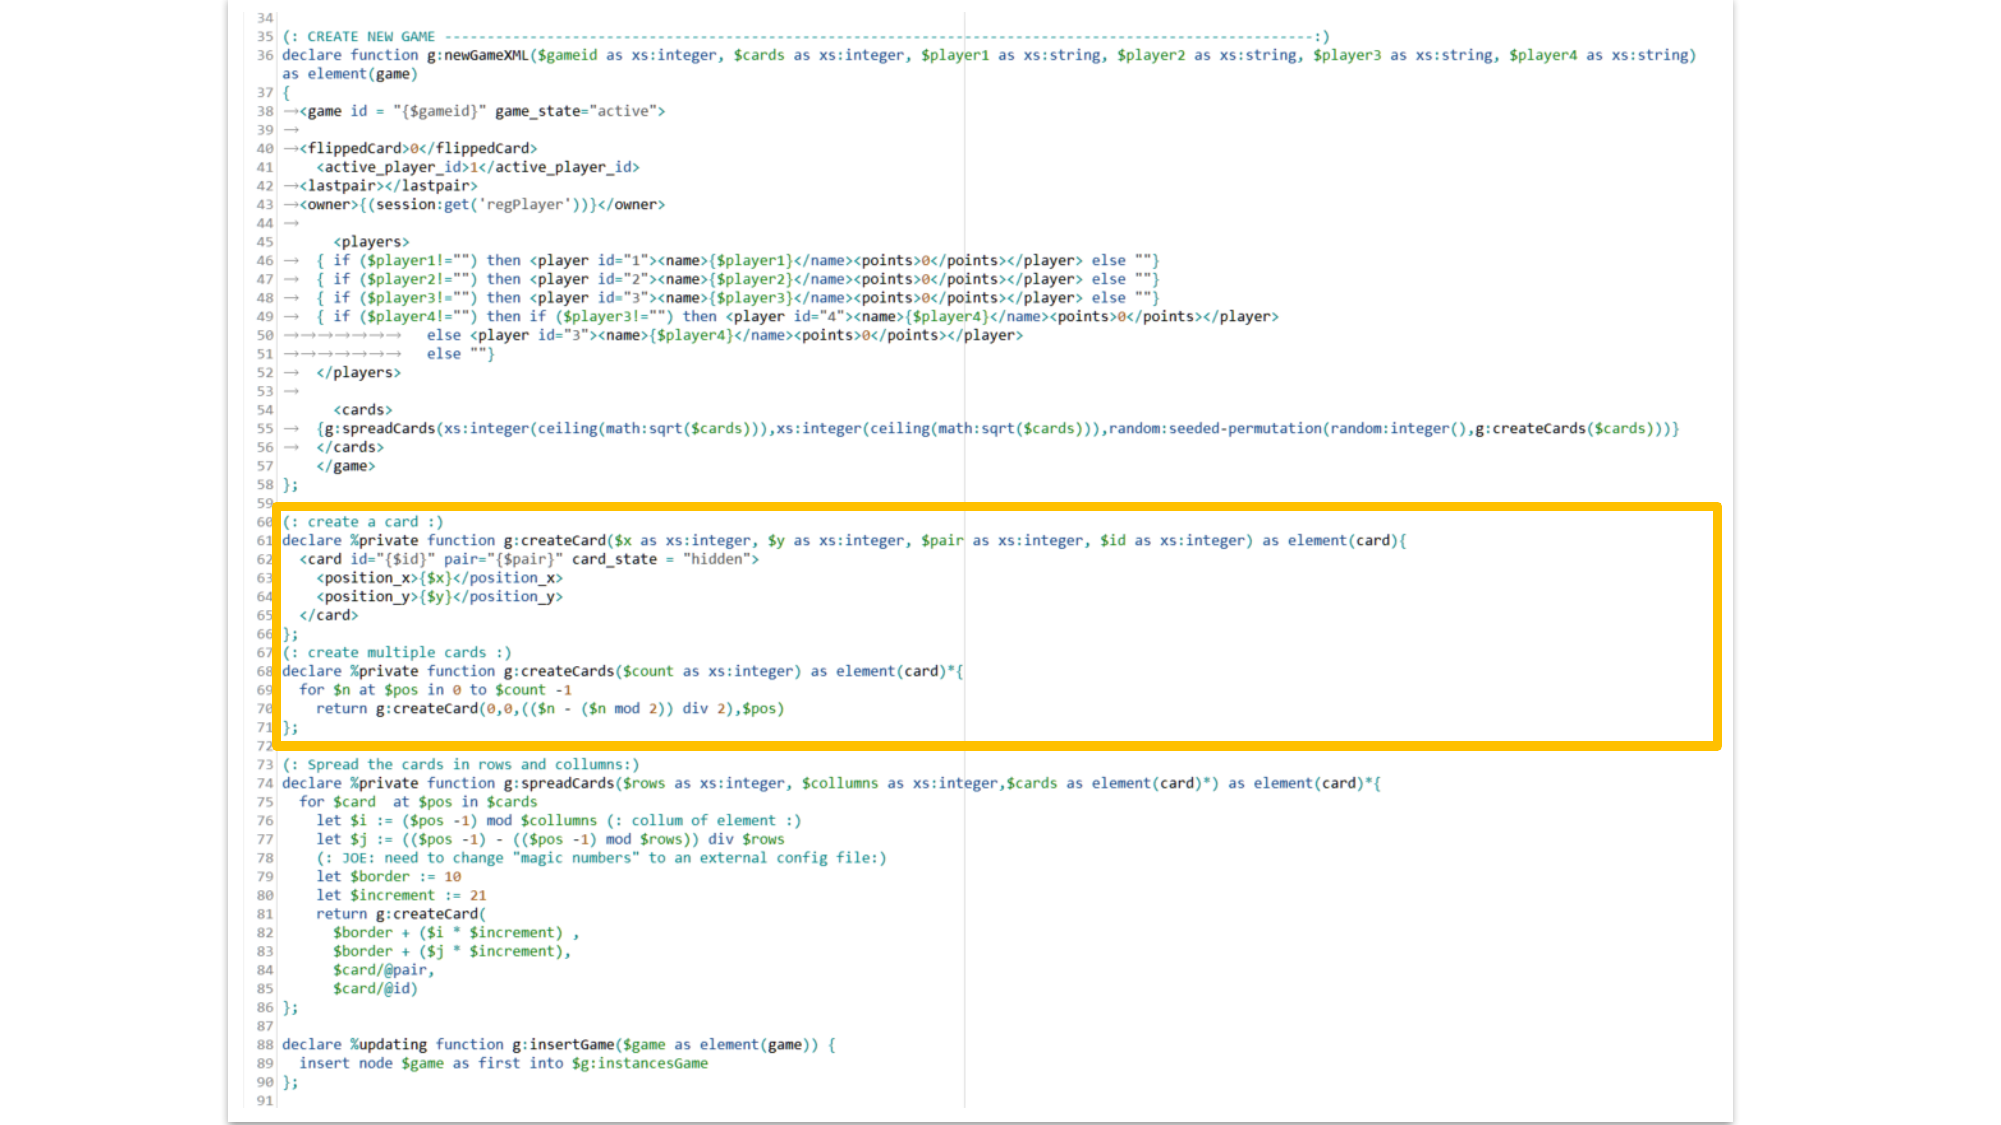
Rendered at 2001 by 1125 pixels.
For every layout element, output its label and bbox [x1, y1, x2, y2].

list [242, 12, 1719, 1109]
